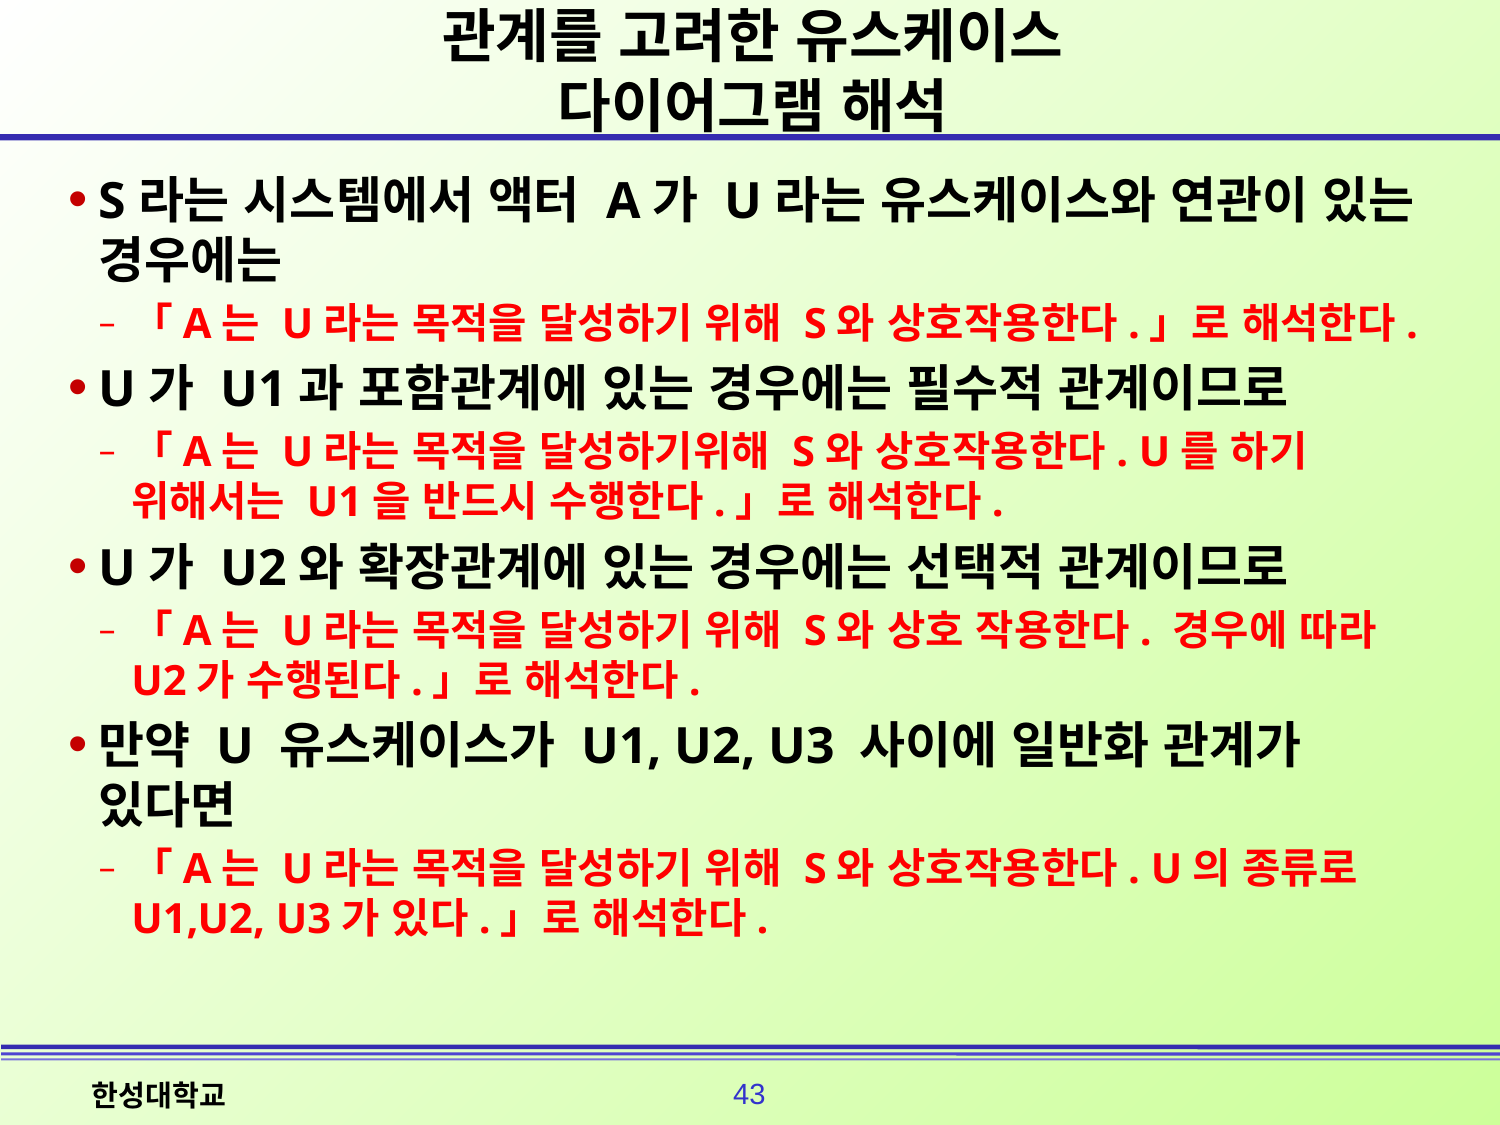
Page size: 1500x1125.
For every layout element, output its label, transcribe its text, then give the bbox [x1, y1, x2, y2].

list S라는 시스템에서 액터 A가 U라는 유스케이스와 연관이 있는 경우에는 「A는 U라는 목적을 달성하기 위해 S와 상호작용한다.」로 해석한다. U가 U1과 포함관계에 있는 경우에는 필수적 관계이므로 「A는 U라는 목적을 달성하기위해 S와 상호작용한다. U를 하기 위해서는 U1을 반드시 수행한다.」로 해석한다. U가 U2와 확장관계에 있는 경우에는 선택적 관계이므로 「A는 U라는 목적을 달성하기 위해 S와 상호 작용한다. 경우에 따라 U2가 수행된다.」로 해석한다. 만약 U 유스케이스가 U1, U2, U3 사이에 일반화 관계가 있다면 「A는 U라는 목적을 달성하기 위해 S와 상호작용한다. U의 종류로 U1,U2, U3가 있다.」로 해석한다. [52, 160, 1449, 988]
title 관계를 고려한 유스케이스 다이어그램 해석 [371, 42, 1134, 97]
